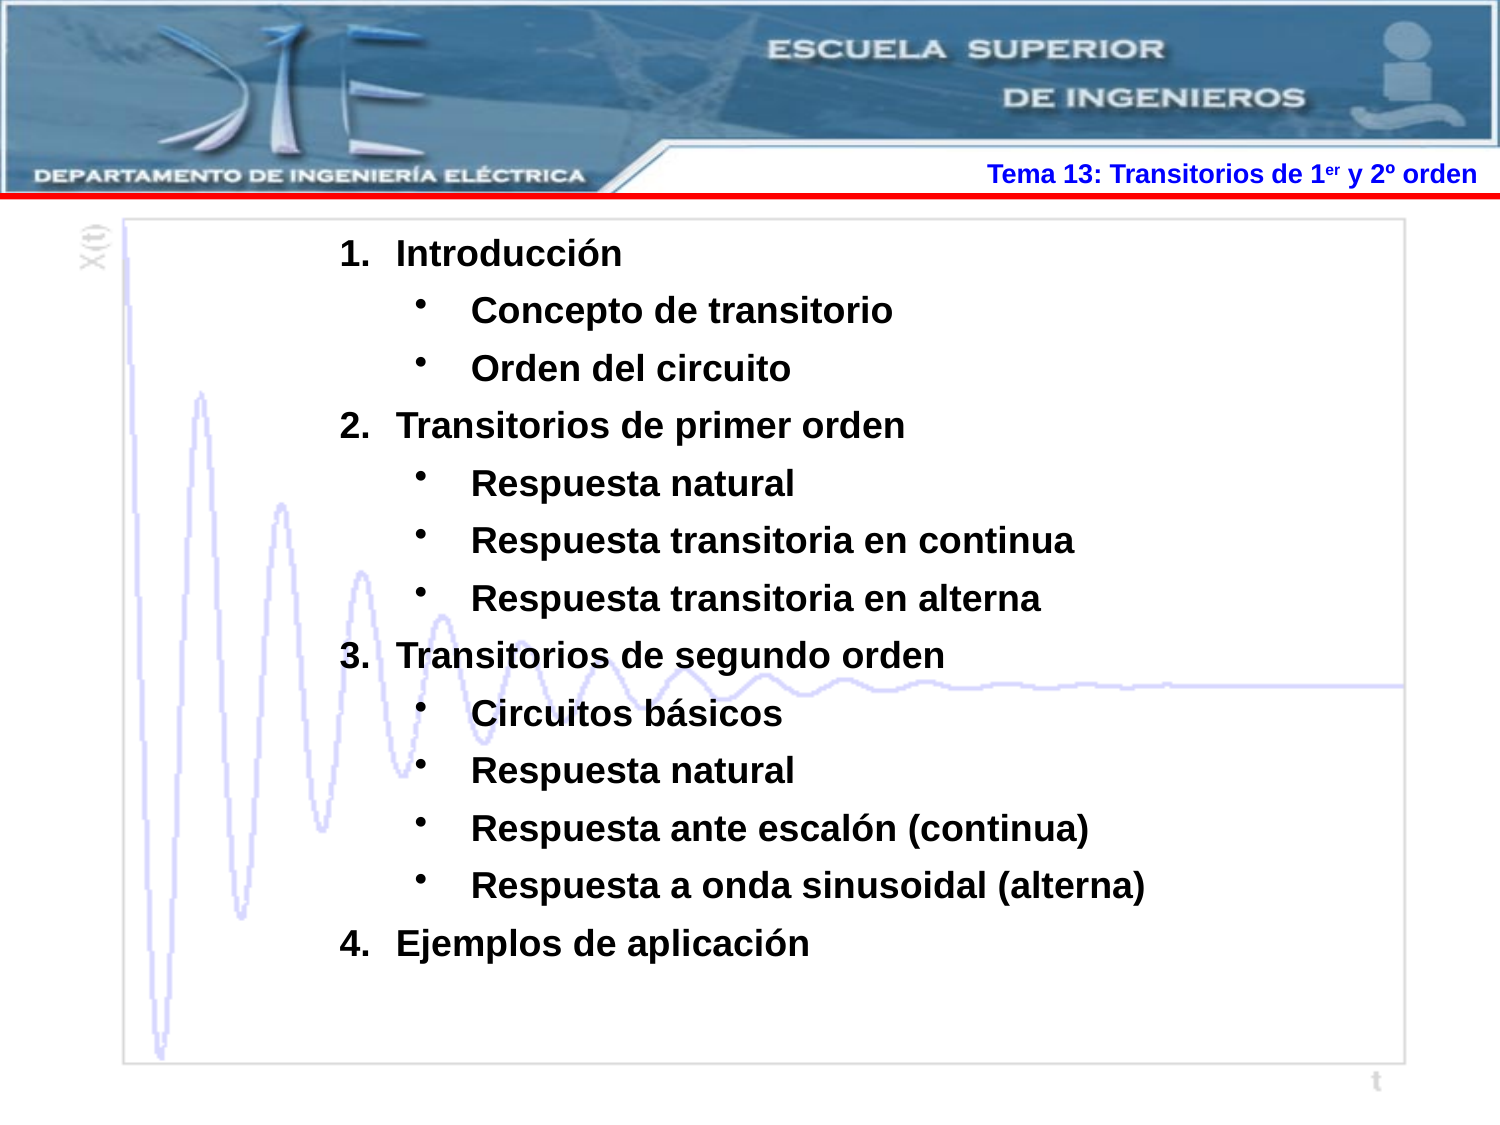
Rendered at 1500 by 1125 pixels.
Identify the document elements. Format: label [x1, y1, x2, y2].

picture [76, 198, 1412, 1106]
text_box [0, 0, 1500, 198]
